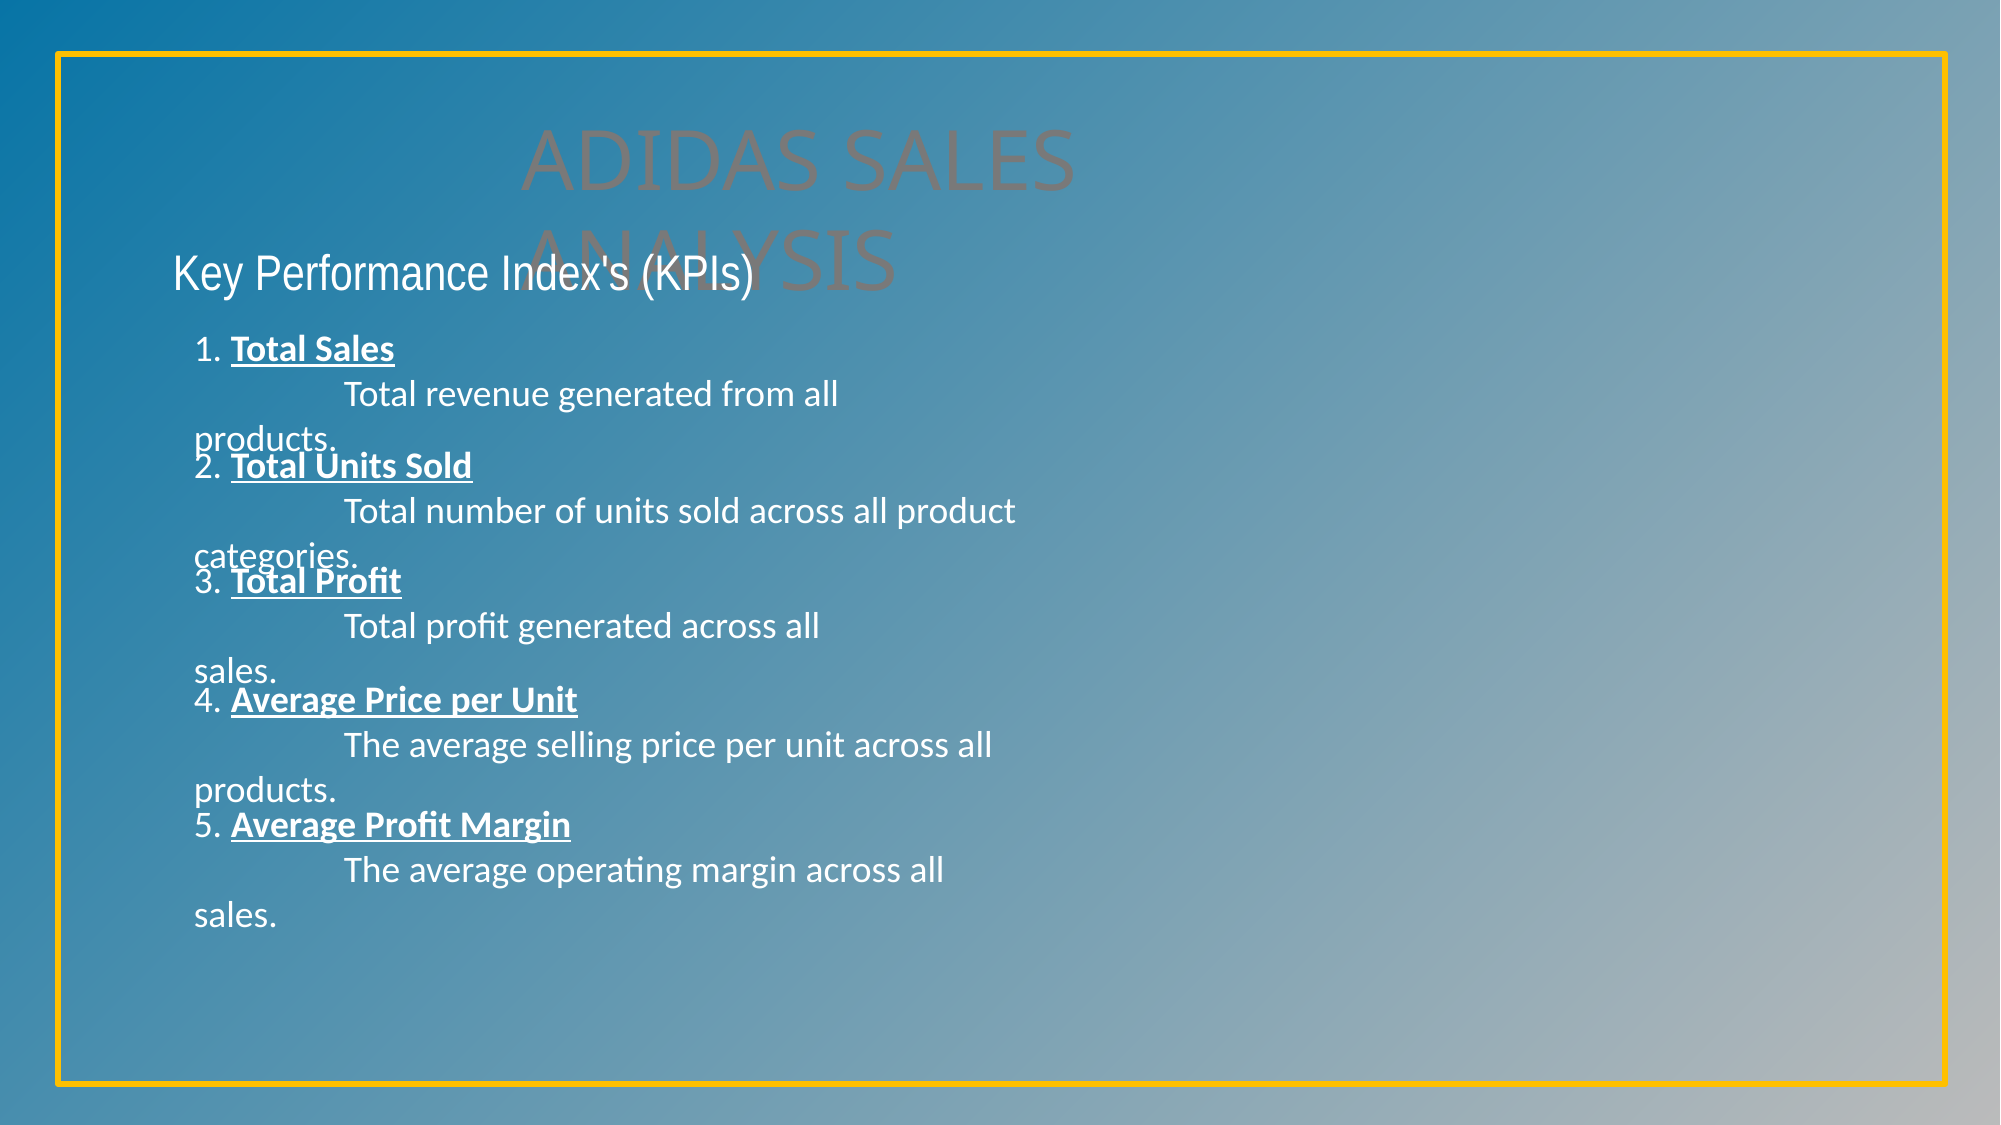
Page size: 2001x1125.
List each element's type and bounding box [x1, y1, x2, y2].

text_box [58, 53, 1946, 1084]
